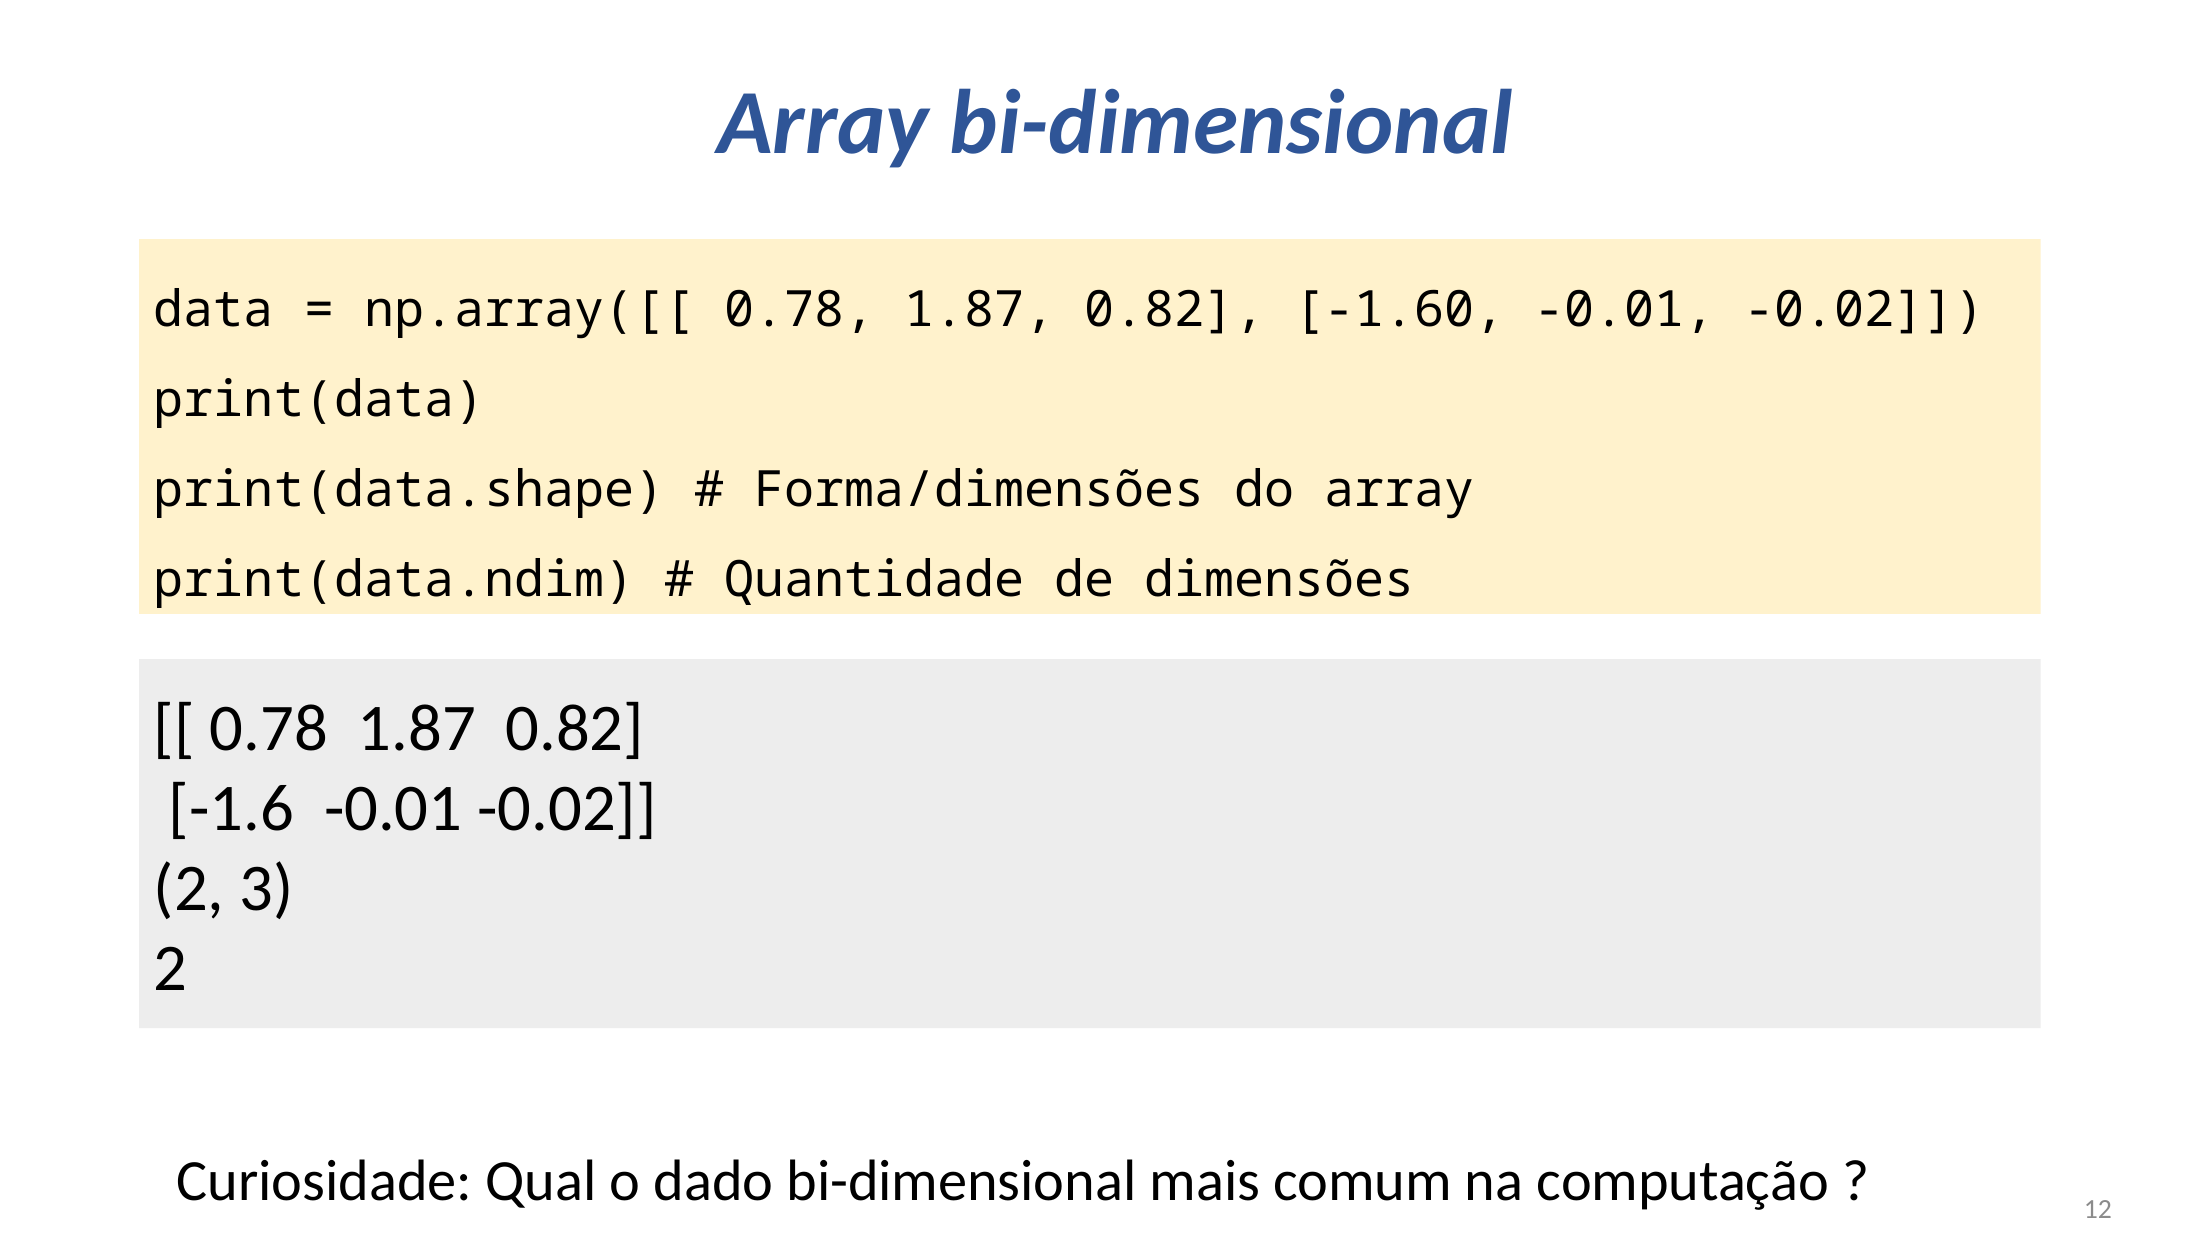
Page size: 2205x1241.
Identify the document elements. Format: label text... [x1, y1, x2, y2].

text_box 12 [1630, 1174, 2127, 1240]
title Array bi-dimensional [151, 3, 2080, 244]
text_box [[ 0.78 1.87 0.82] [-1.6 -0.01 -0.02]] (2, 3) 2 [138, 658, 2042, 1029]
text_box Curiosidade: Qual o dado bi-dimensional mais comum na computação ? [162, 1134, 1885, 1220]
text_box data = np.array([[ 0.78, 1.87, 0.82], [-1.60, -0.01, -0.02]]) print(data) print(data.shape) # Forma/dimensões do array print(data.ndim) # Quantidade de dimensões [139, 239, 2041, 614]
